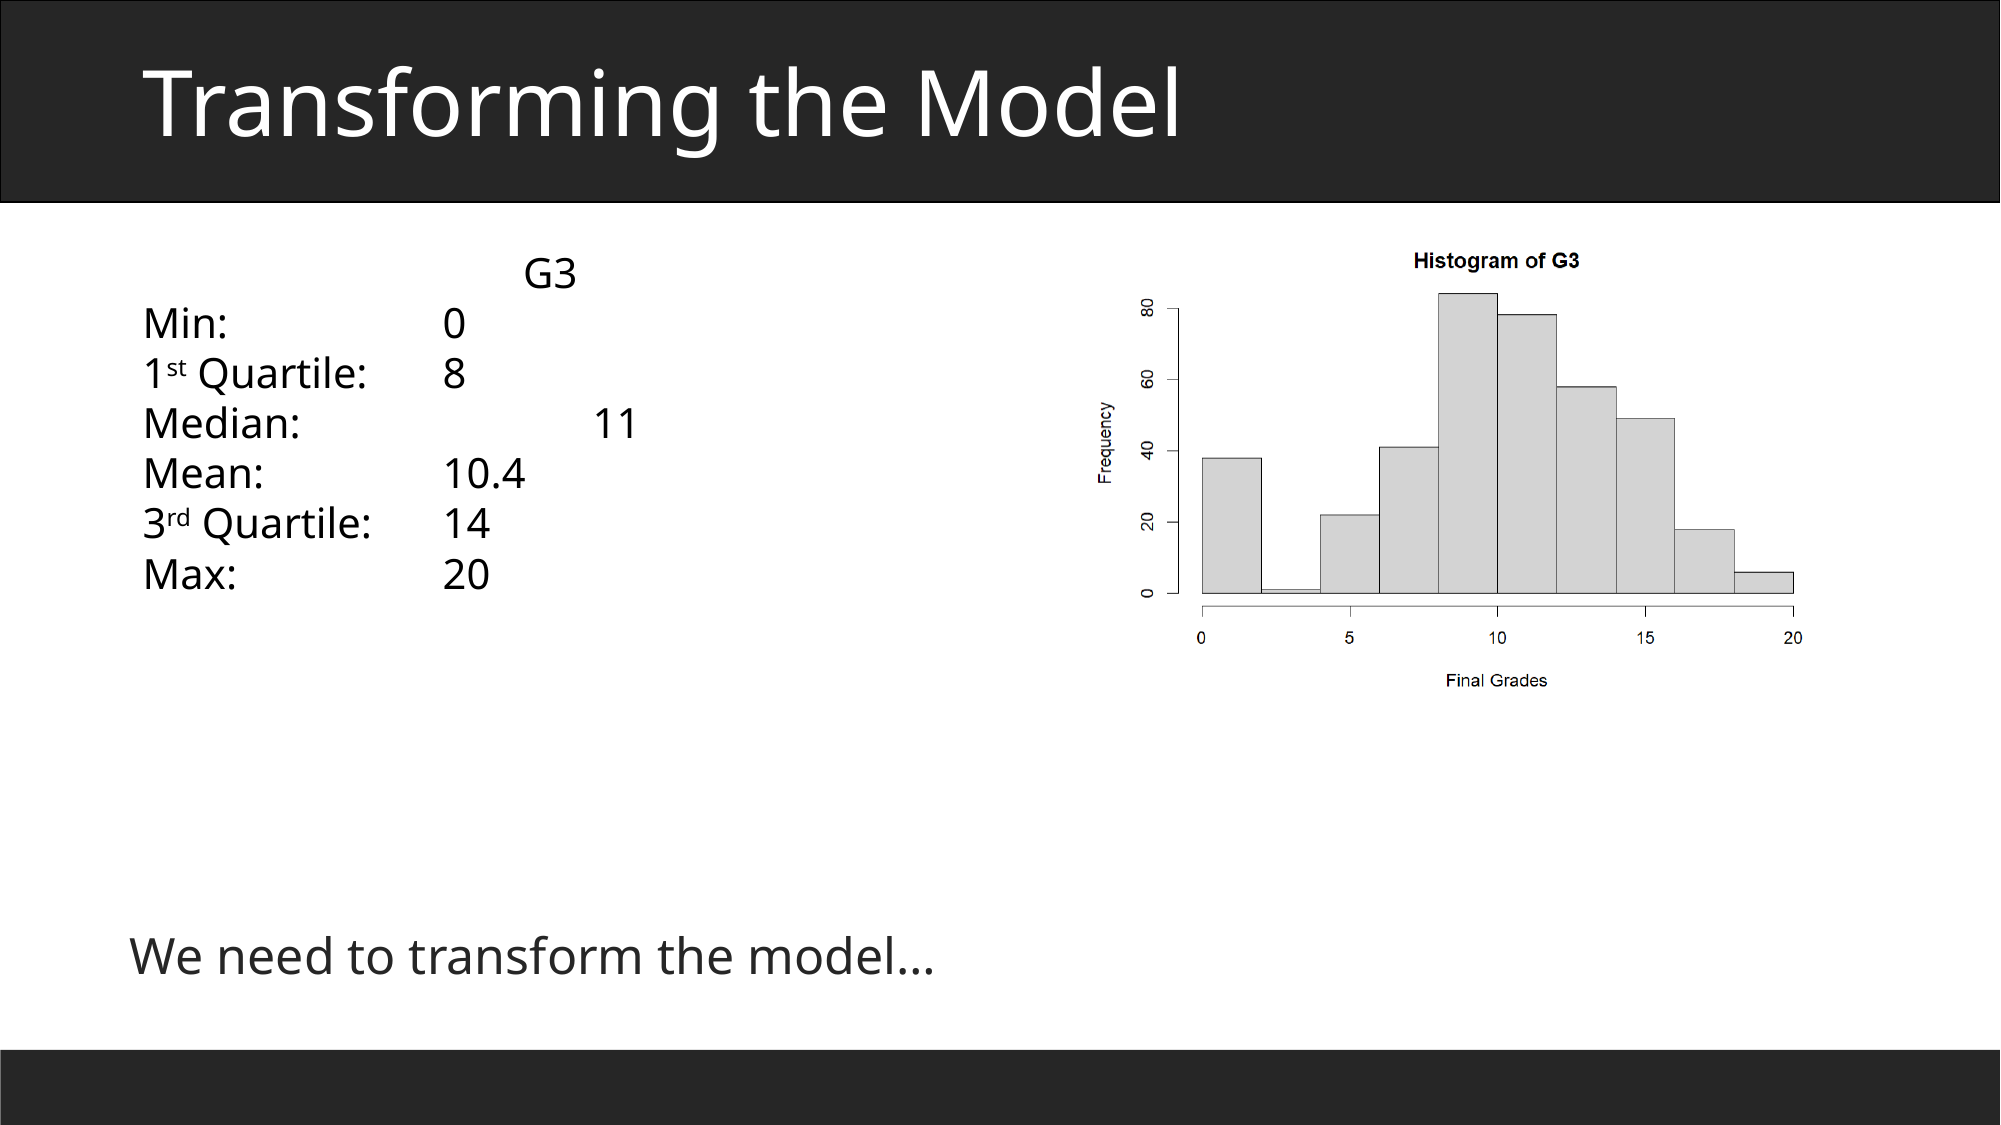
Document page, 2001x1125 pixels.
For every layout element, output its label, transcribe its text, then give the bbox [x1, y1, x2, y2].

text_box We need to transform the model… [0, 916, 1364, 992]
picture [1095, 239, 1839, 695]
text_box [0, 0, 2000, 203]
text_box G3 Min: 0 1st Quartile: 8 Median: 11 Mean: 10.4 3rd Quartile: 14 Max: 20 [127, 239, 973, 605]
text_box Transforming the Model [127, 37, 1252, 163]
